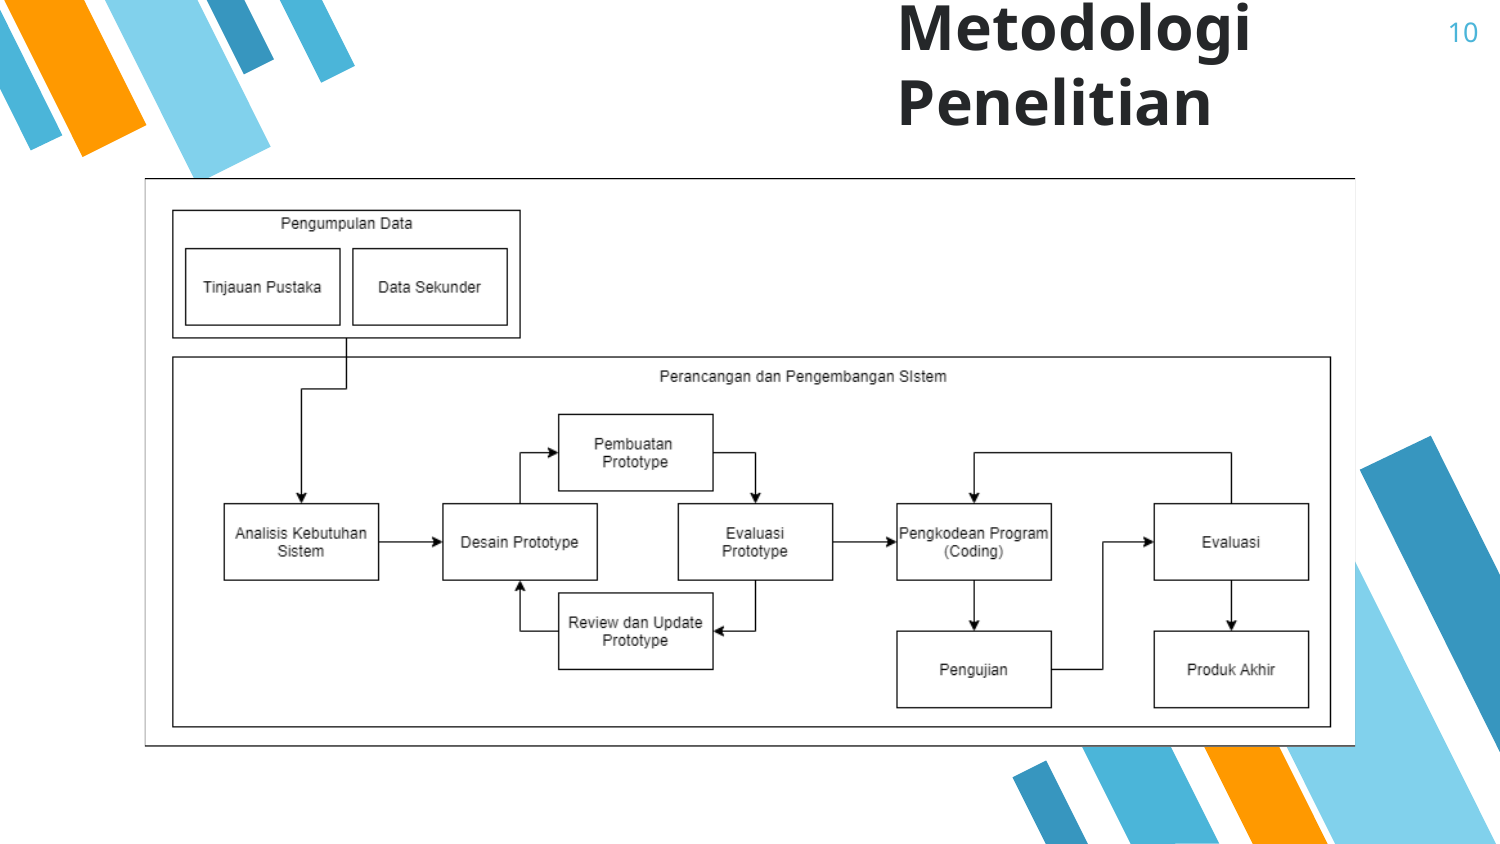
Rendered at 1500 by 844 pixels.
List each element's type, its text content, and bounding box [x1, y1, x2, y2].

title Metodologi Penelitian [881, 40, 1472, 153]
picture [144, 178, 1356, 747]
slide_number 10 [1403, 0, 1494, 65]
